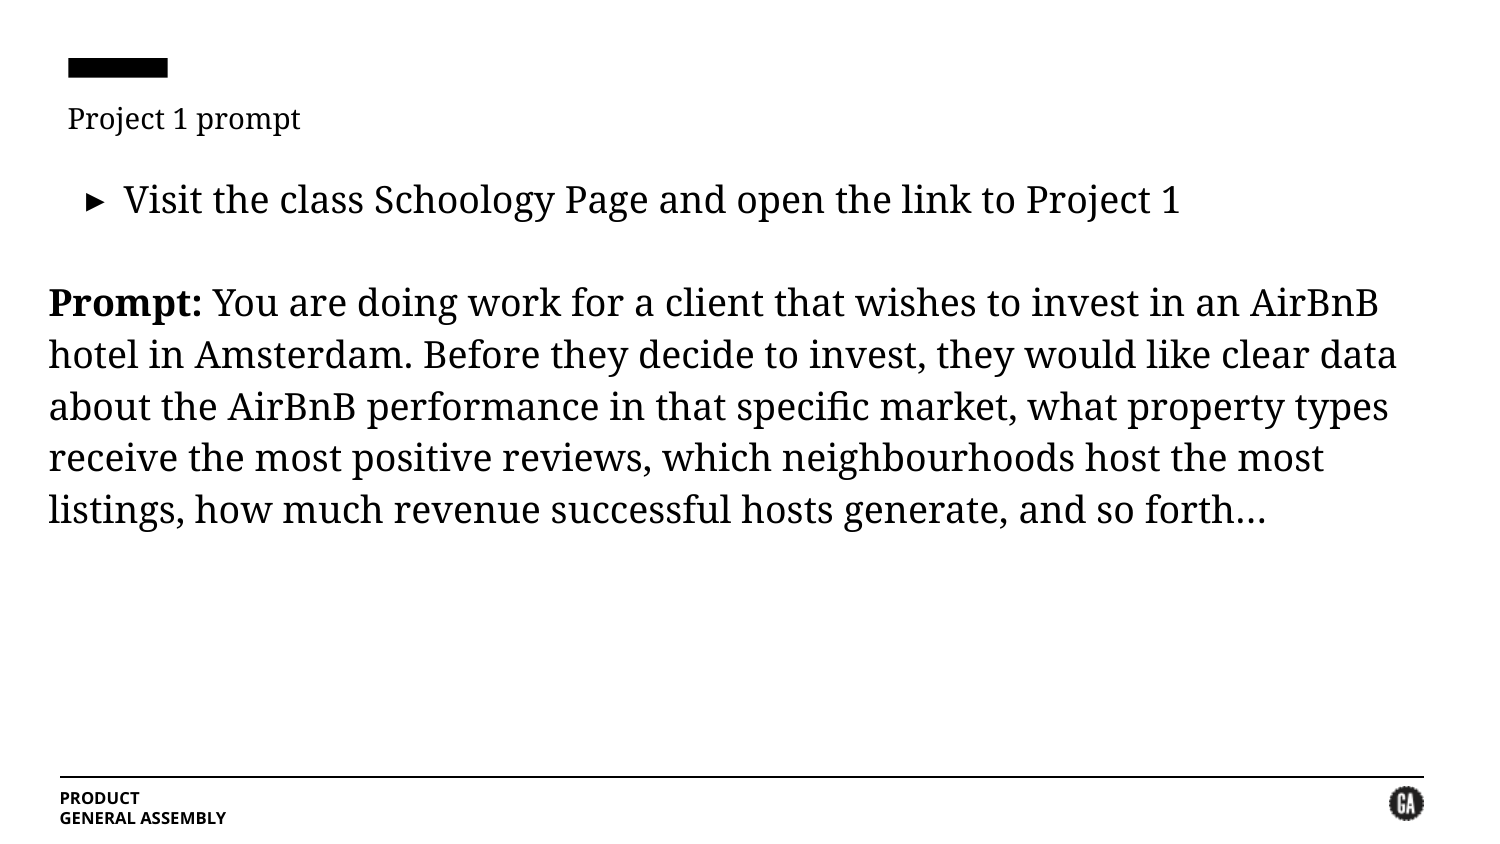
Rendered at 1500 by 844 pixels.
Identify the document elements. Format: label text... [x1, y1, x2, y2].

picture [1389, 786, 1424, 821]
title Project 1 prompt [52, 84, 1432, 161]
list Visit the class Schoology Page and open the link to Project 1 Prompt: You are doing work for a client that wishes to invest in an AirBnB hotel in Amsterdam. Before they decide to invest, they would like clear data about the AirBnB performance in that specific market, what property types receive the most positive reviews, which neighbourhoods host the most listings, how much revenue successful hosts generate, and so forth… [33, 154, 1427, 777]
